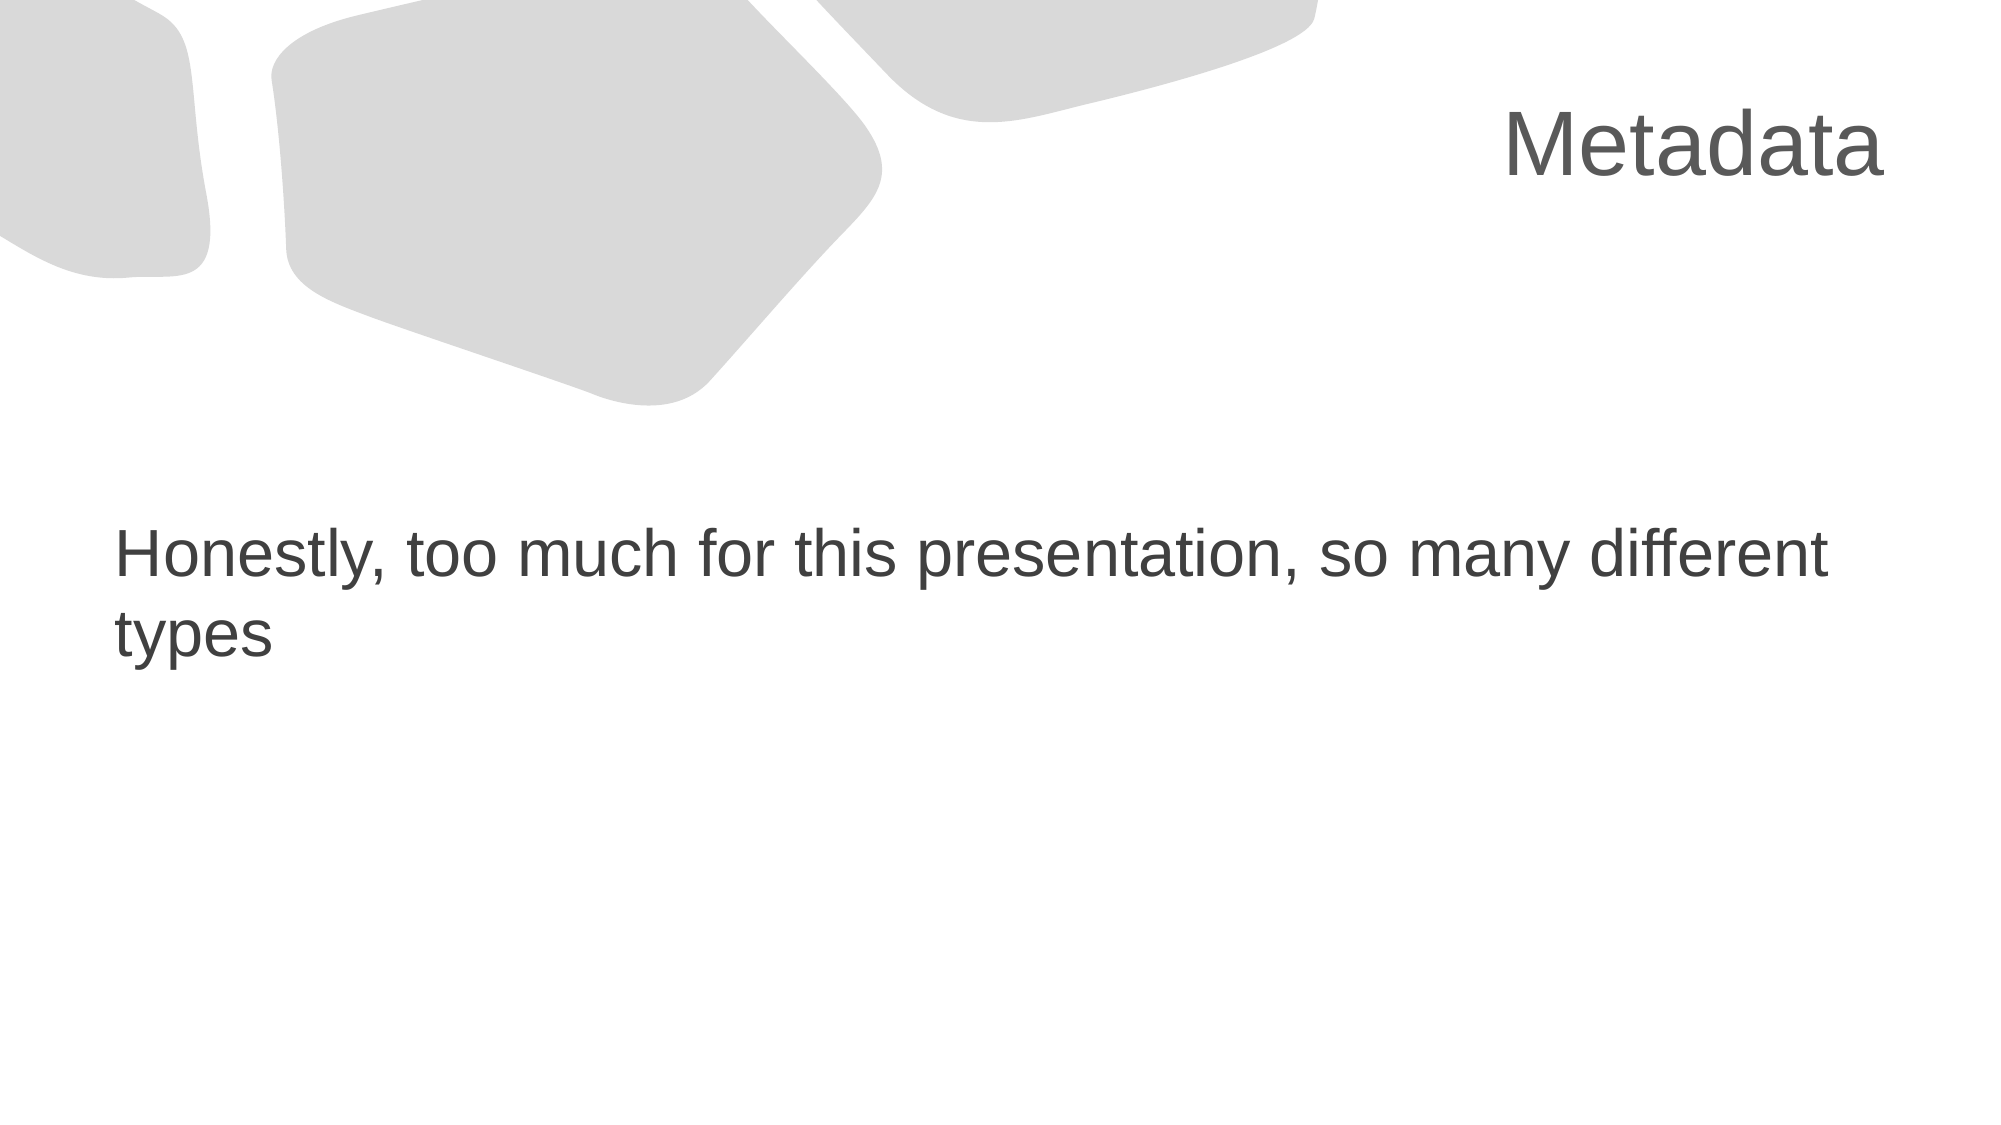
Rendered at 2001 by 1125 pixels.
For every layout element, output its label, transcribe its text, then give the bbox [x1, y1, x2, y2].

title Metadata [99, 45, 1900, 233]
list Honestly, too much for this presentation, so many different types [99, 262, 1900, 1005]
